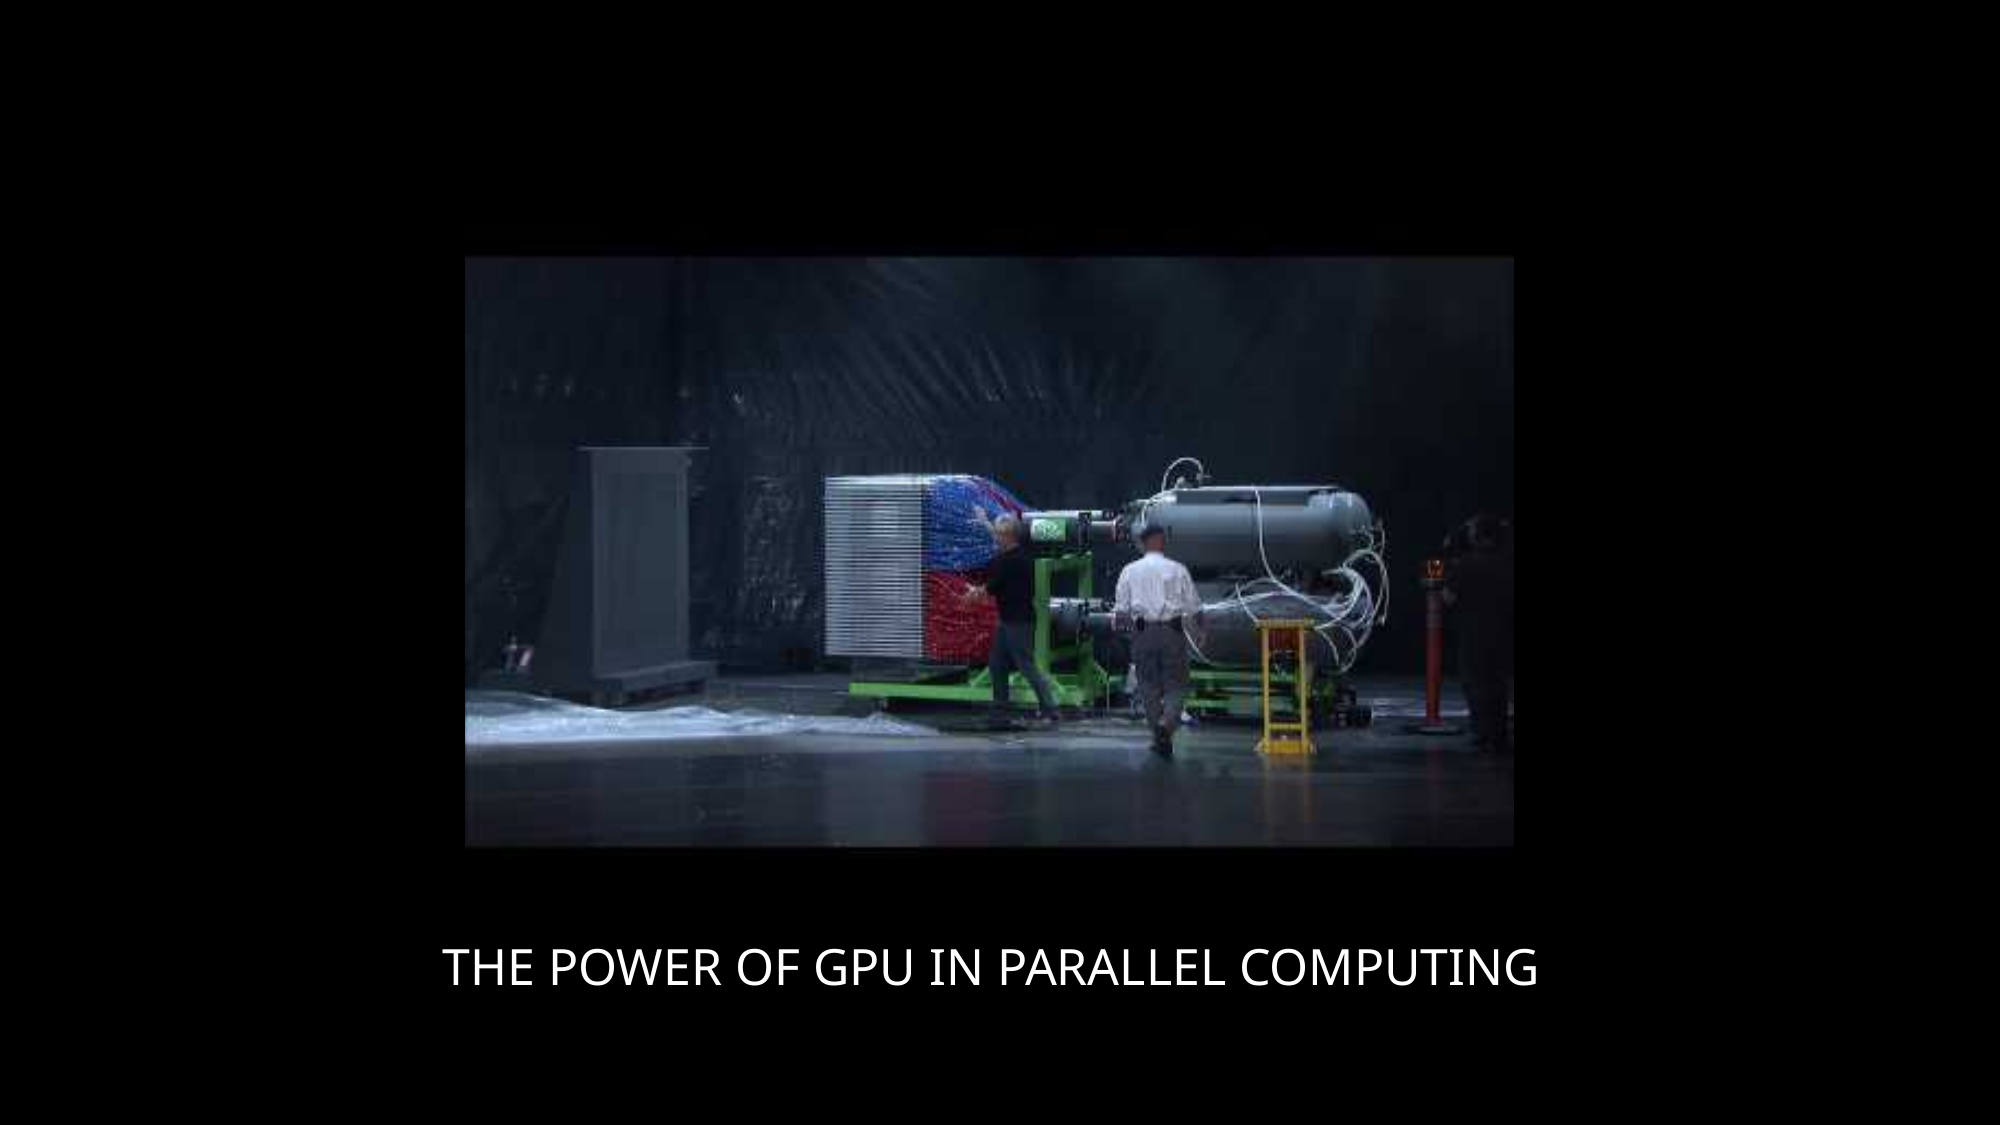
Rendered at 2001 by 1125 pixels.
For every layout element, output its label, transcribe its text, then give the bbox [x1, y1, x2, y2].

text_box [464, 158, 1515, 947]
title The power of GPU in Parallel computing [427, 563, 2000, 1004]
